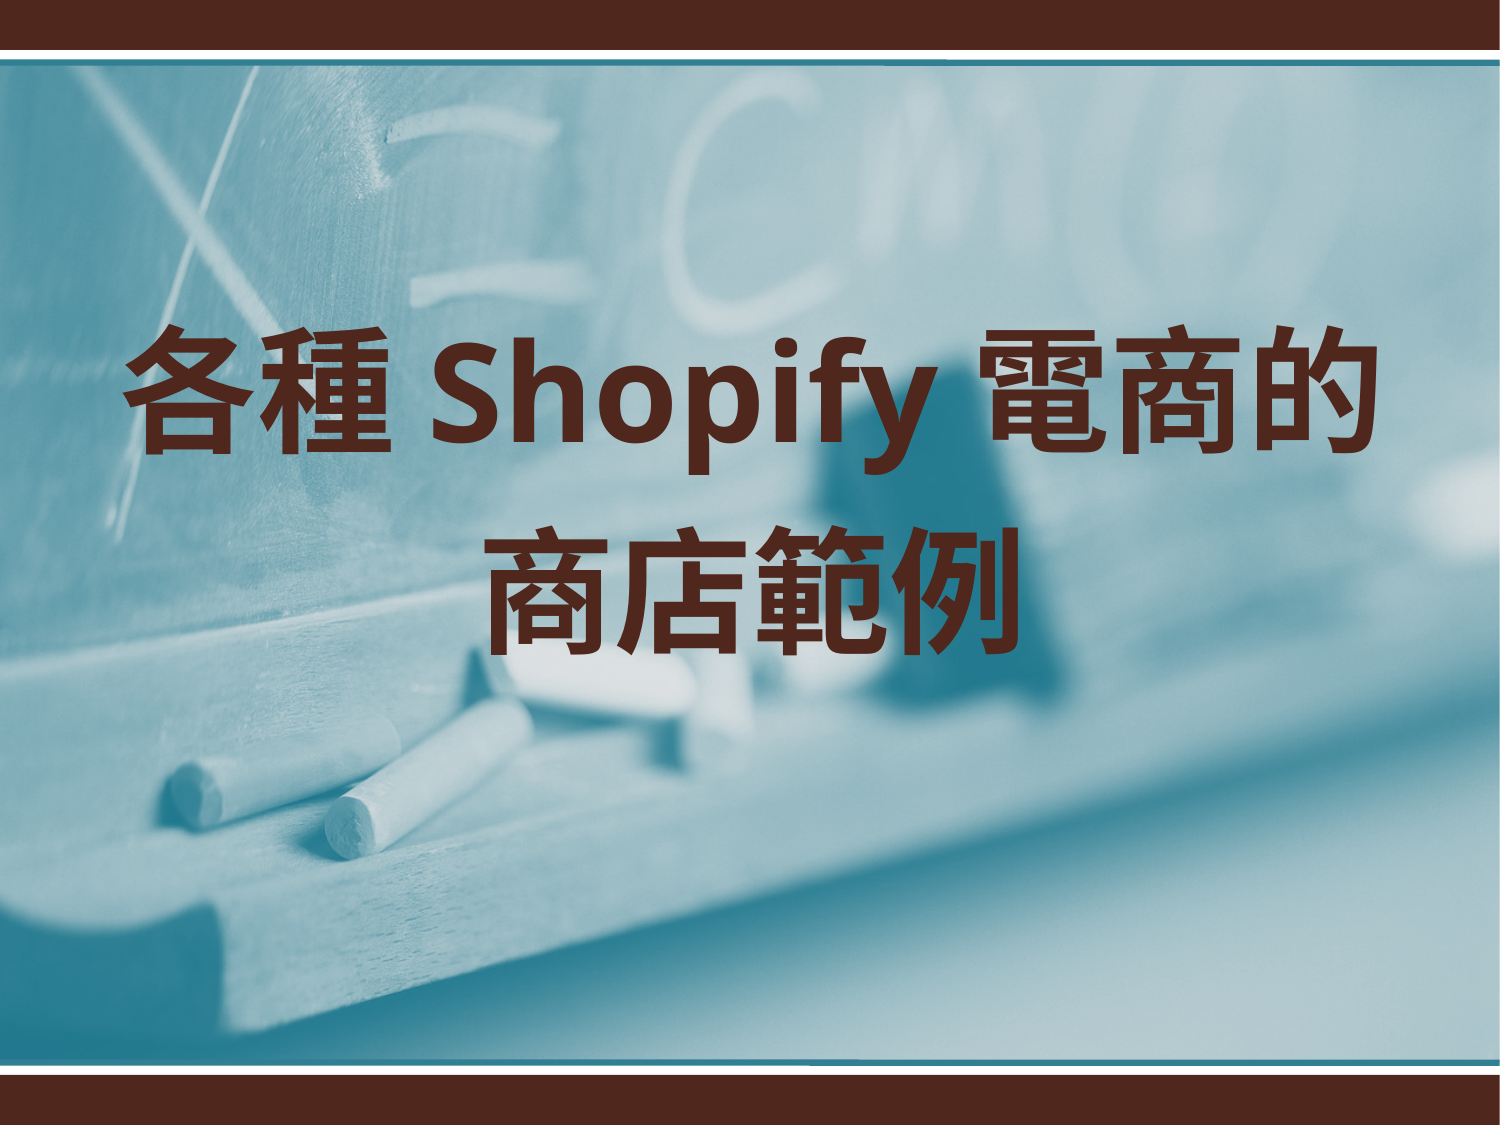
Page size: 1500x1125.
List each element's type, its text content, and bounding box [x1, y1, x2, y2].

subtitle 各種Shopify電商的 商店範例 [55, 160, 1449, 679]
